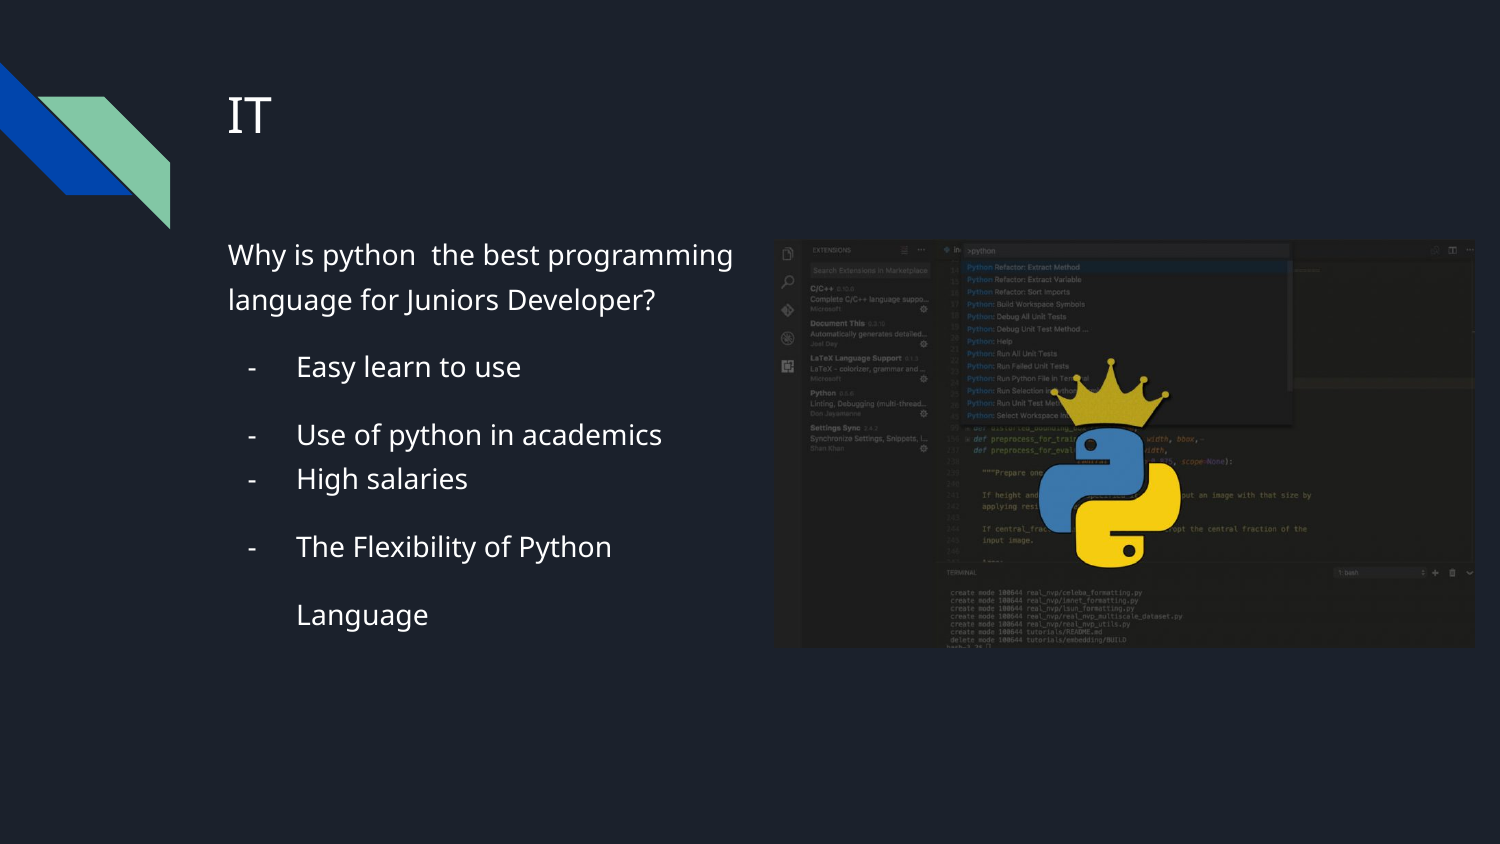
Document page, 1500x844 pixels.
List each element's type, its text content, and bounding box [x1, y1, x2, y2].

list Why is python the best programming language for Juniors Developer? Easy learn to use Use of python in academics High salaries The Flexibility of Python Language [212, 214, 750, 693]
title IT [212, 64, 1368, 215]
picture [774, 239, 1476, 648]
